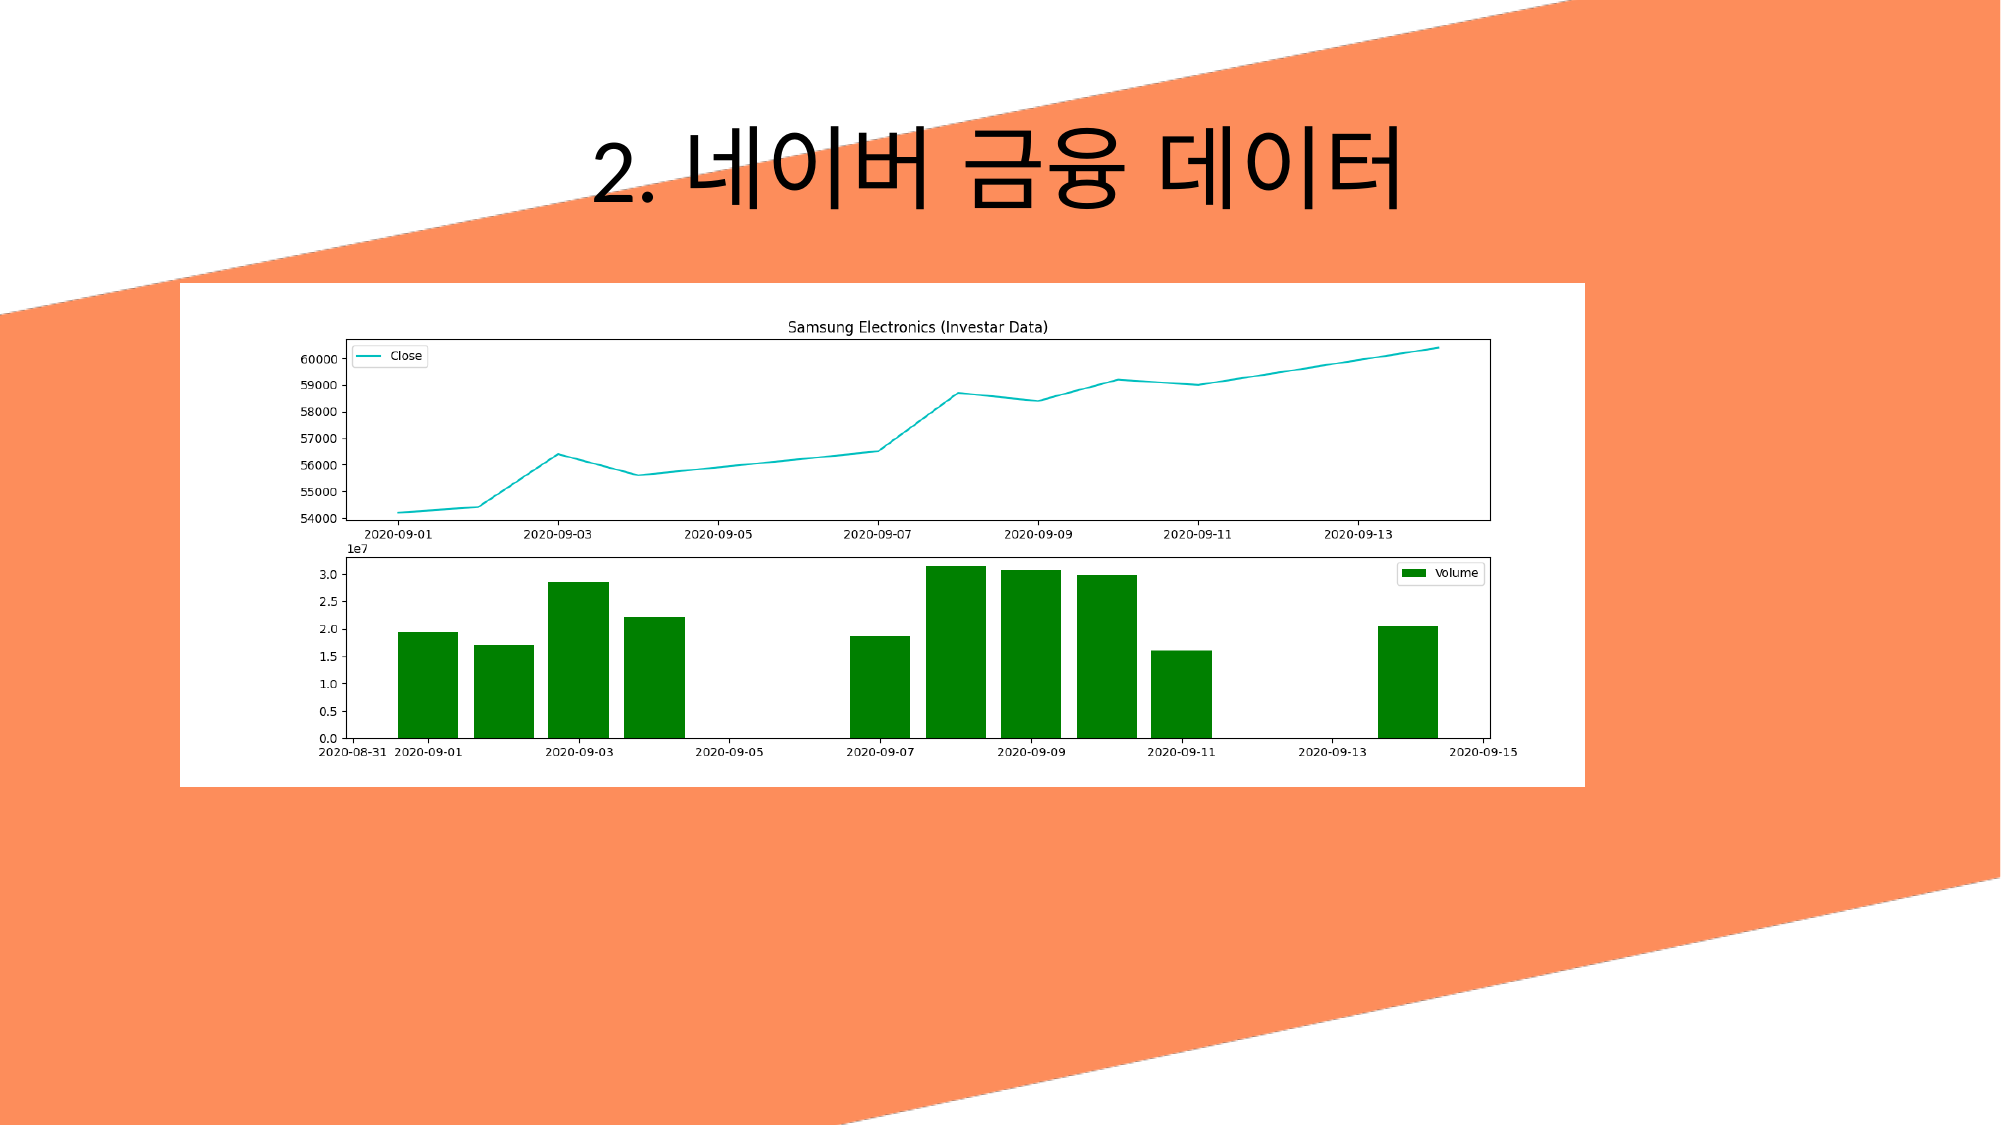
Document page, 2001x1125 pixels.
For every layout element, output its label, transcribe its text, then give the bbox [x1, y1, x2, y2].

picture [0, 0, 2001, 1125]
title 2.네이버 금융 데이터 [137, 57, 1863, 275]
text_box [149, 311, 1875, 1026]
